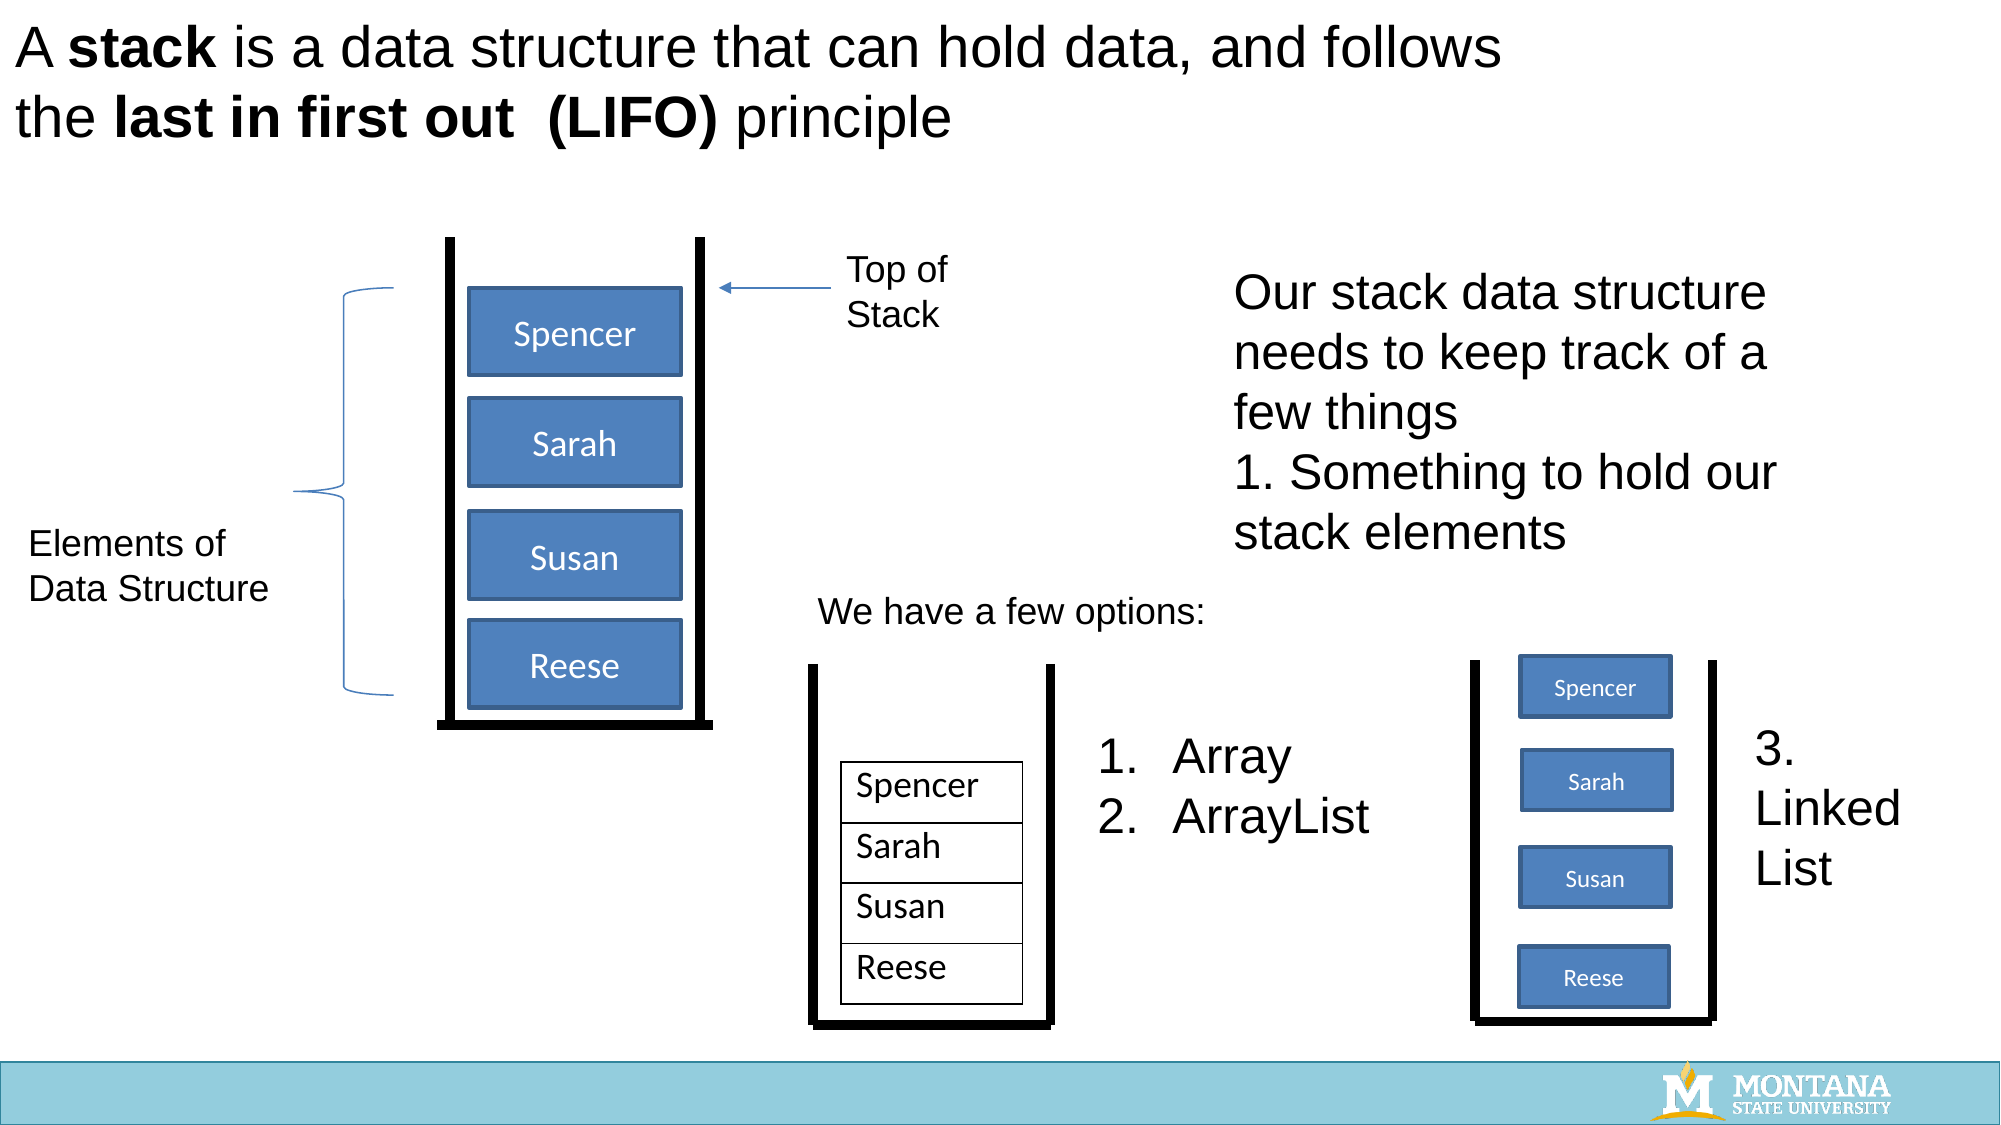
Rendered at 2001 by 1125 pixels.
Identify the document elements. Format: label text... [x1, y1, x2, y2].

text_box Reese [467, 618, 683, 710]
picture [1649, 1060, 1892, 1122]
table_header Spencer [842, 763, 1022, 822]
table_cell Sarah [842, 824, 1022, 882]
text_box Spencer [467, 286, 683, 377]
text_box Elements of Data Structure [13, 511, 308, 616]
text_box Top of Stack [831, 237, 982, 342]
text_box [1892, 1060, 2000, 1125]
text_box We have a few options: [802, 579, 1221, 640]
text_box Sarah [1520, 748, 1674, 812]
text_box Susan [467, 509, 683, 601]
text_box Sarah [467, 396, 683, 488]
text_box Our stack data structure needs to keep track of a few things 1. Something to hold our stack elements [1218, 252, 1844, 568]
text_box Reese [1517, 944, 1671, 1009]
text_box 3. Linked List [1739, 707, 1947, 903]
text_box Spencer [1518, 654, 1673, 719]
text_box A stack is a data structure that can hold data, and follows the last in first out (LIFO) principle [0, 1, 1551, 157]
table_cell Susan [842, 884, 1022, 943]
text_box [0, 1060, 1647, 1125]
text_box [292, 287, 394, 696]
table_cell Reese [842, 944, 1022, 1003]
text_box Susan [1518, 845, 1673, 909]
text_box Array ArrayList [1082, 716, 1385, 852]
